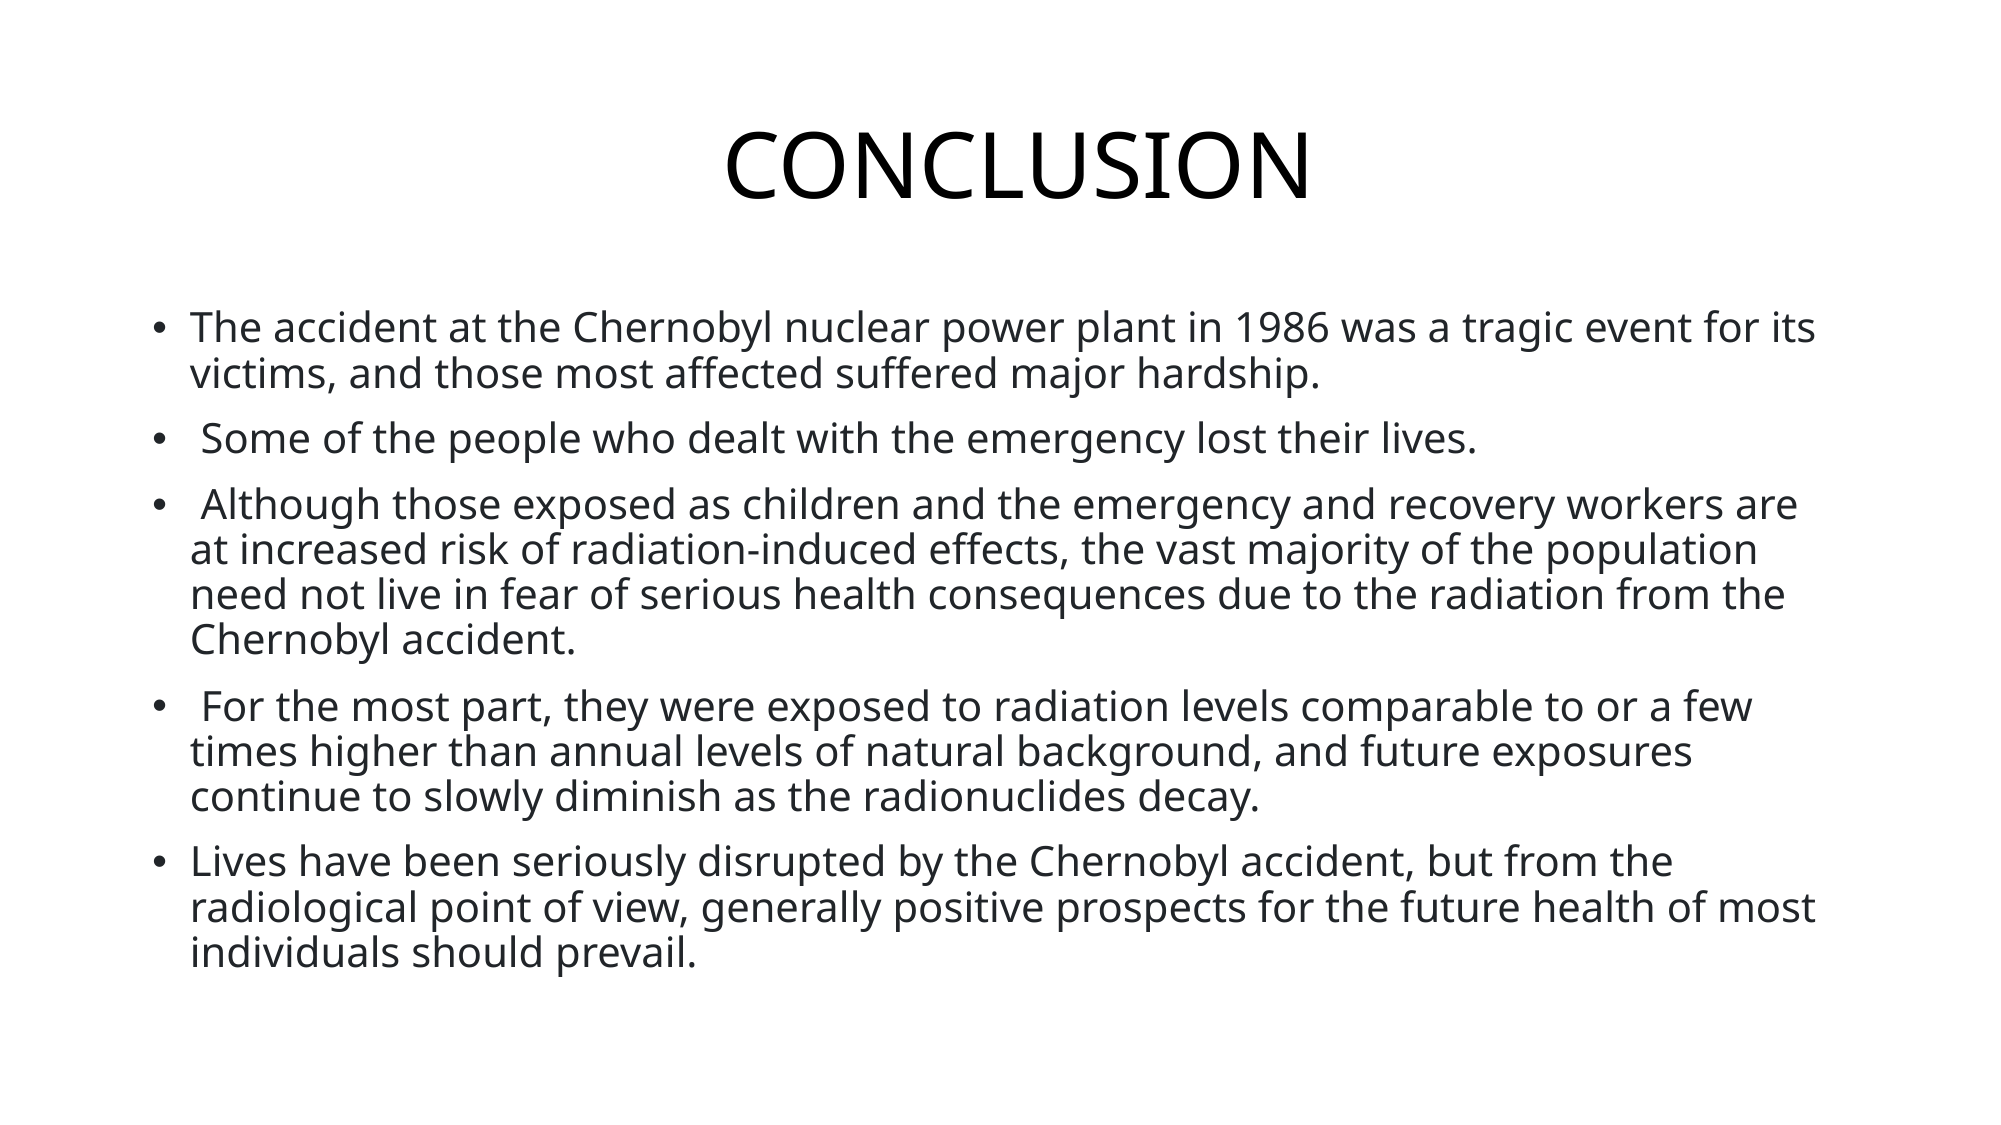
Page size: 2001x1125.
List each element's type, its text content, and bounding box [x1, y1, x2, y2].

list The accident at the Chernobyl nuclear power plant in 1986 was a tragic event for its victims, and those most affected suffered major hardship. Some of the people who dealt with the emergency lost their lives. Although those exposed as children and the emergency and recovery workers are at increased risk of radiation-induced effects, the vast majority of the population need not live in fear of serious health consequences due to the radiation from the Chernobyl accident. For the most part, they were exposed to radiation levels comparable to or a few times higher than annual levels of natural background, and future exposures continue to slowly diminish as the radionuclides decay. Lives have been seriously disrupted by the Chernobyl accident, but from the radiological point of view, generally positive prospects for the future health of most individuals should prevail. [137, 299, 1863, 1014]
title CONCLUSION [137, 59, 1863, 278]
